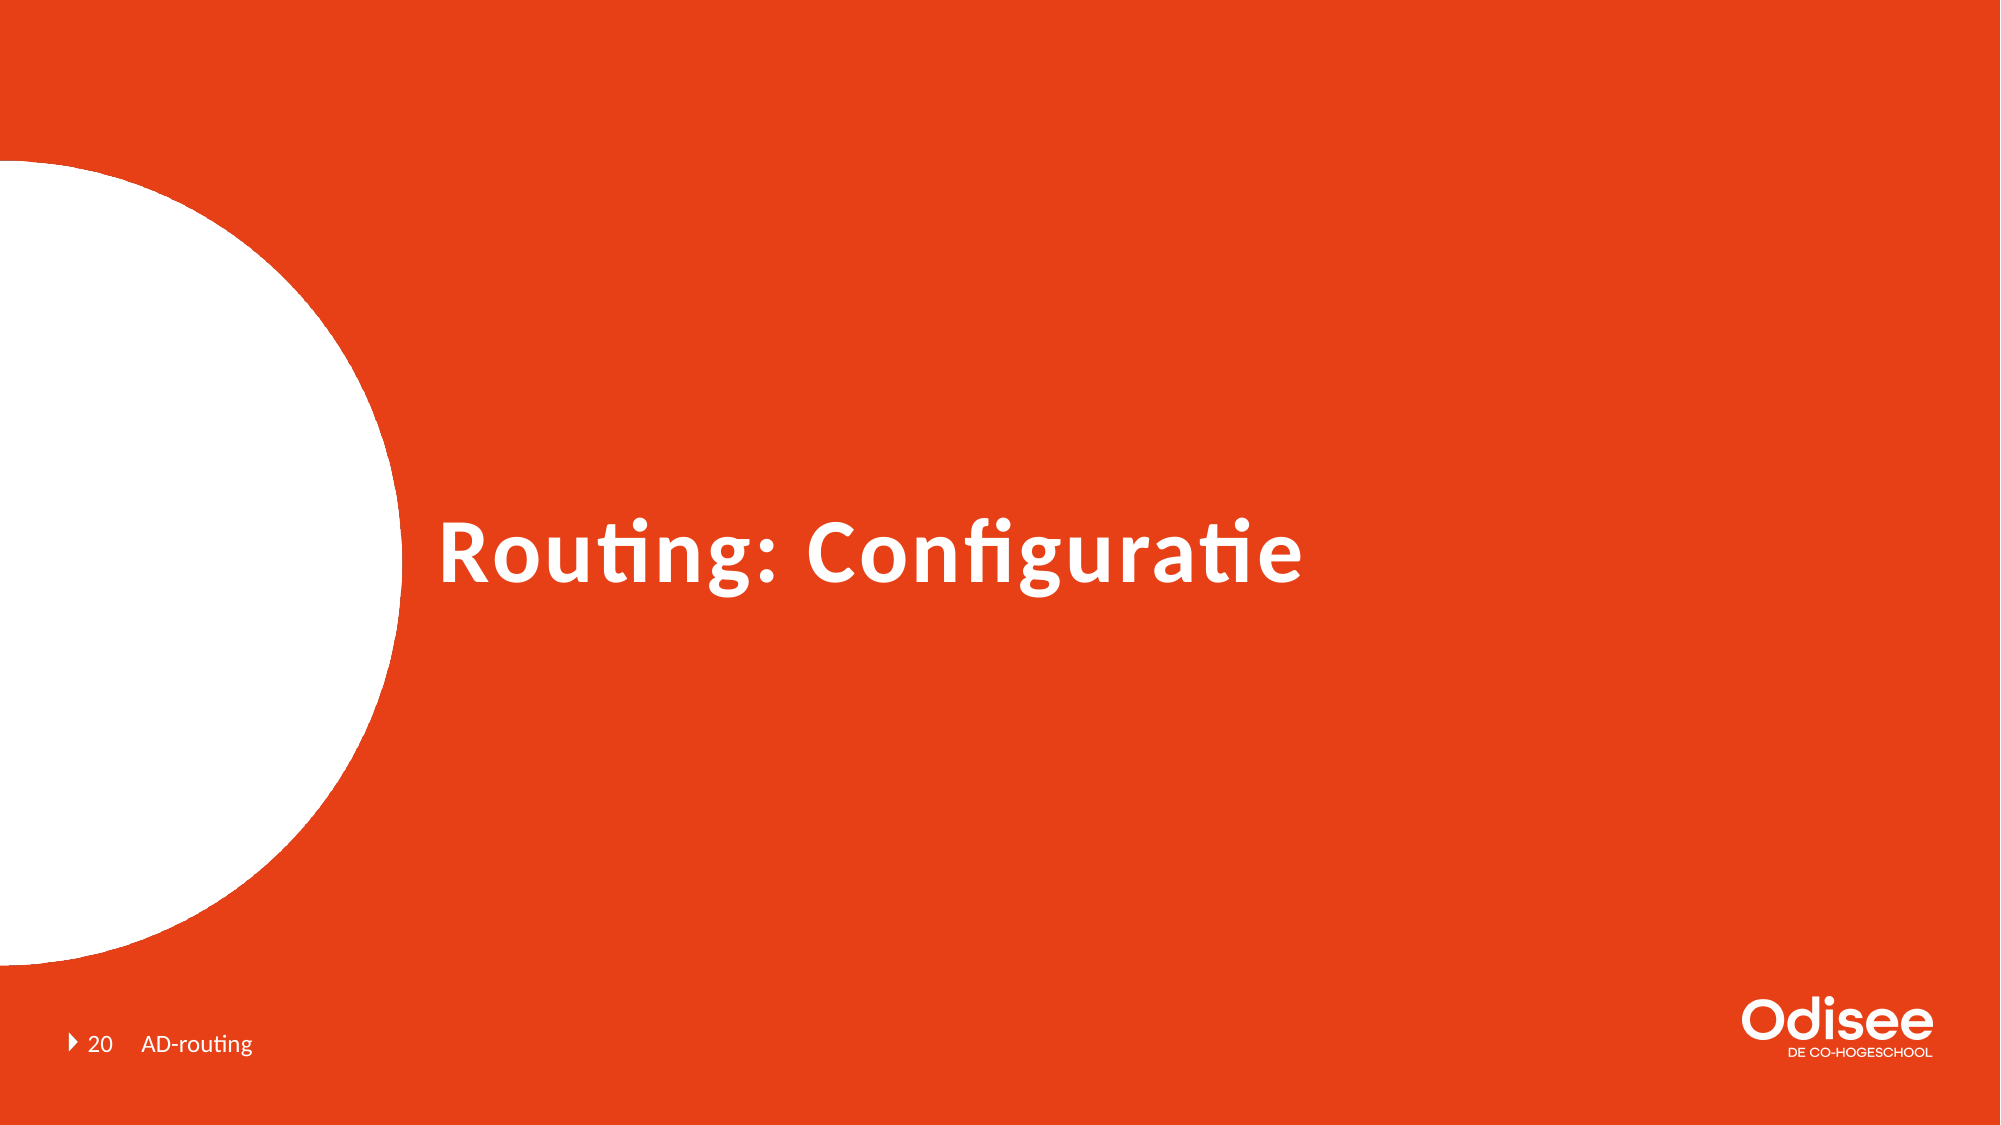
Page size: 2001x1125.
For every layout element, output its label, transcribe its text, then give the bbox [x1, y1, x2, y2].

picture [1742, 996, 1933, 1057]
picture [0, 155, 408, 970]
title Routing: Configuratie [438, 365, 1712, 600]
slide_number 20 [87, 1027, 135, 1088]
footer AD-routing [141, 1027, 817, 1088]
